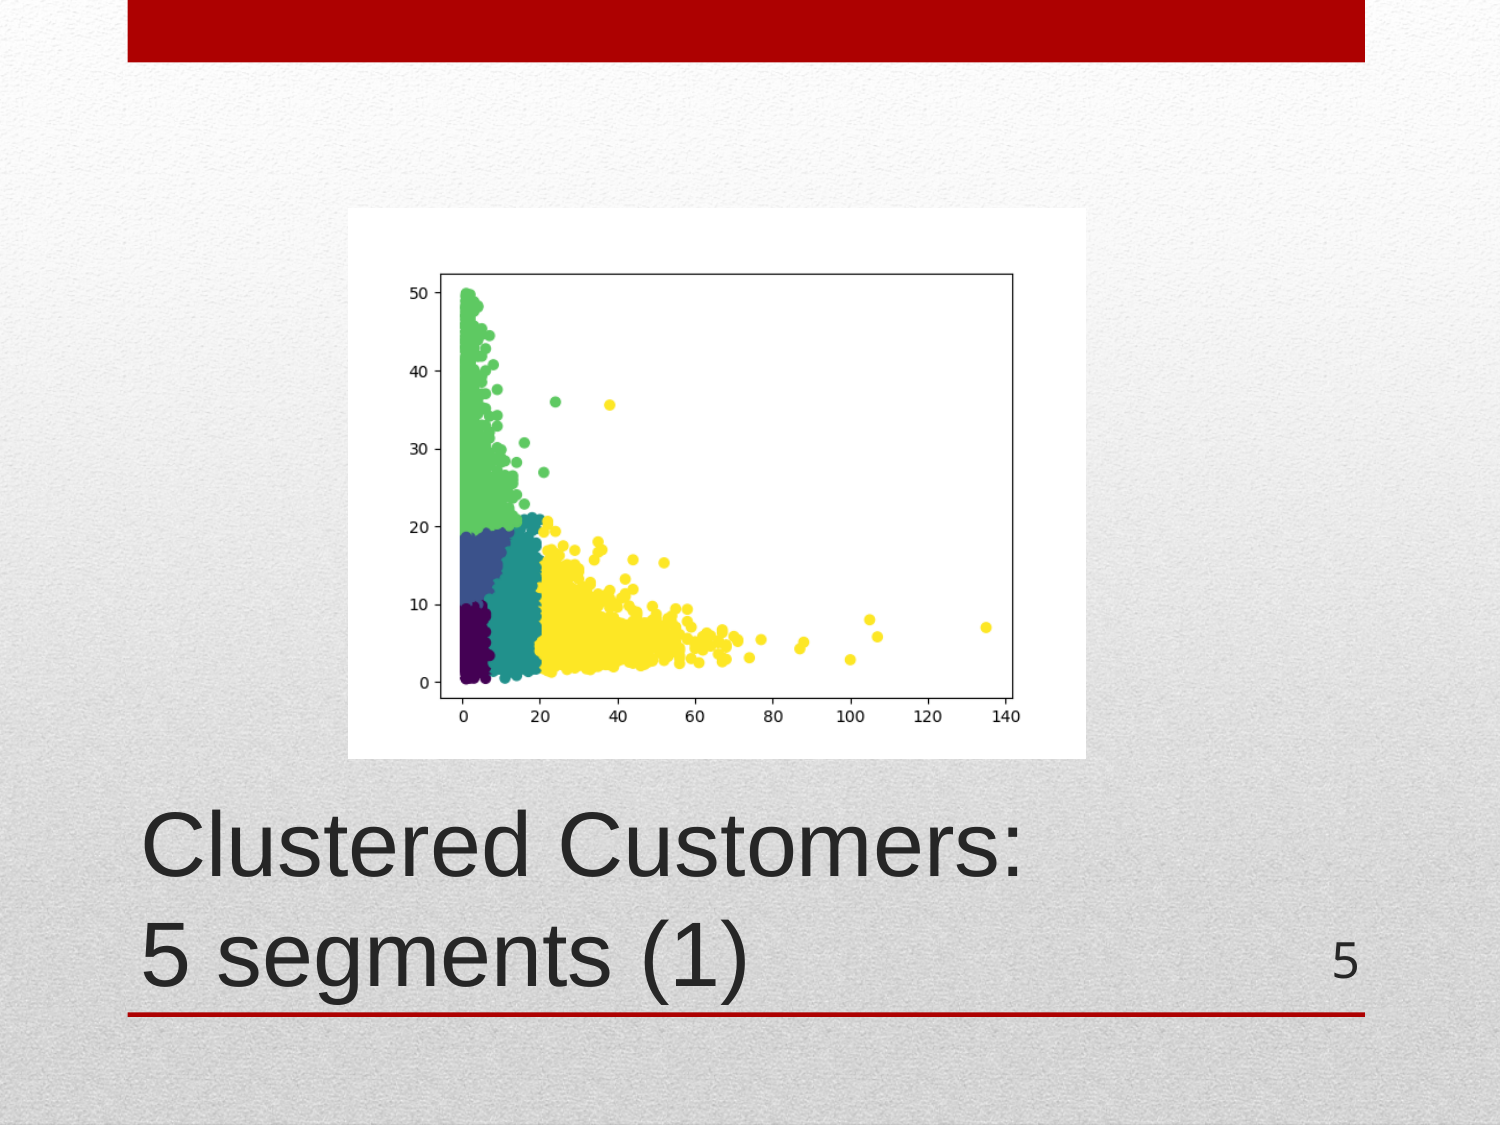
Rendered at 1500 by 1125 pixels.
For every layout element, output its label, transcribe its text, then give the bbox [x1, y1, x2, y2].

picture [347, 207, 1087, 760]
slide_number 5 [1250, 933, 1375, 993]
title Clustered Customers: 5 segments (1) [125, 750, 1238, 1013]
